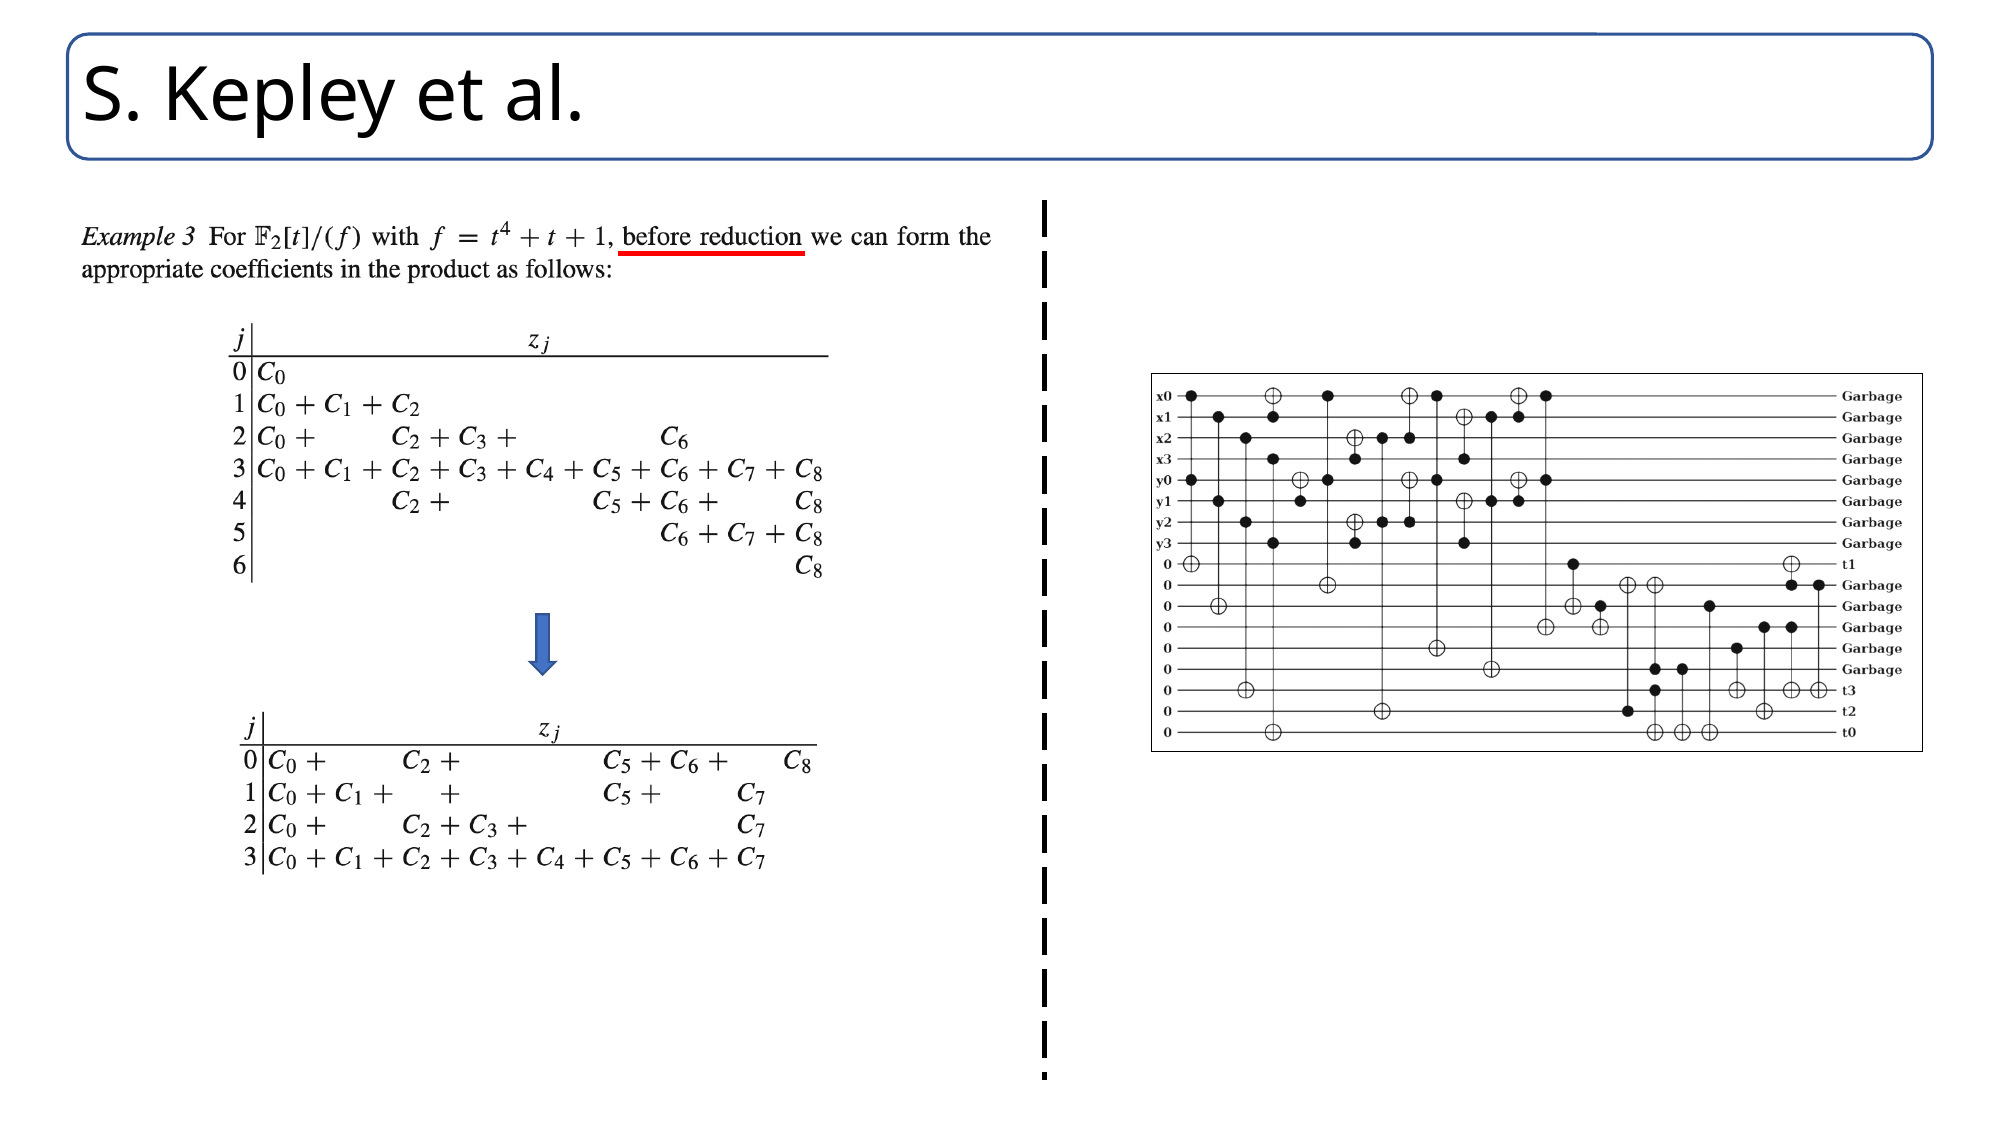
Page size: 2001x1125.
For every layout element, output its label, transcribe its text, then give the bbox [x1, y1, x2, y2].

title S. Kepley et al. [67, 34, 1933, 160]
text_box [527, 613, 558, 677]
picture [1151, 373, 1923, 752]
picture [211, 700, 849, 885]
picture [76, 218, 1010, 592]
